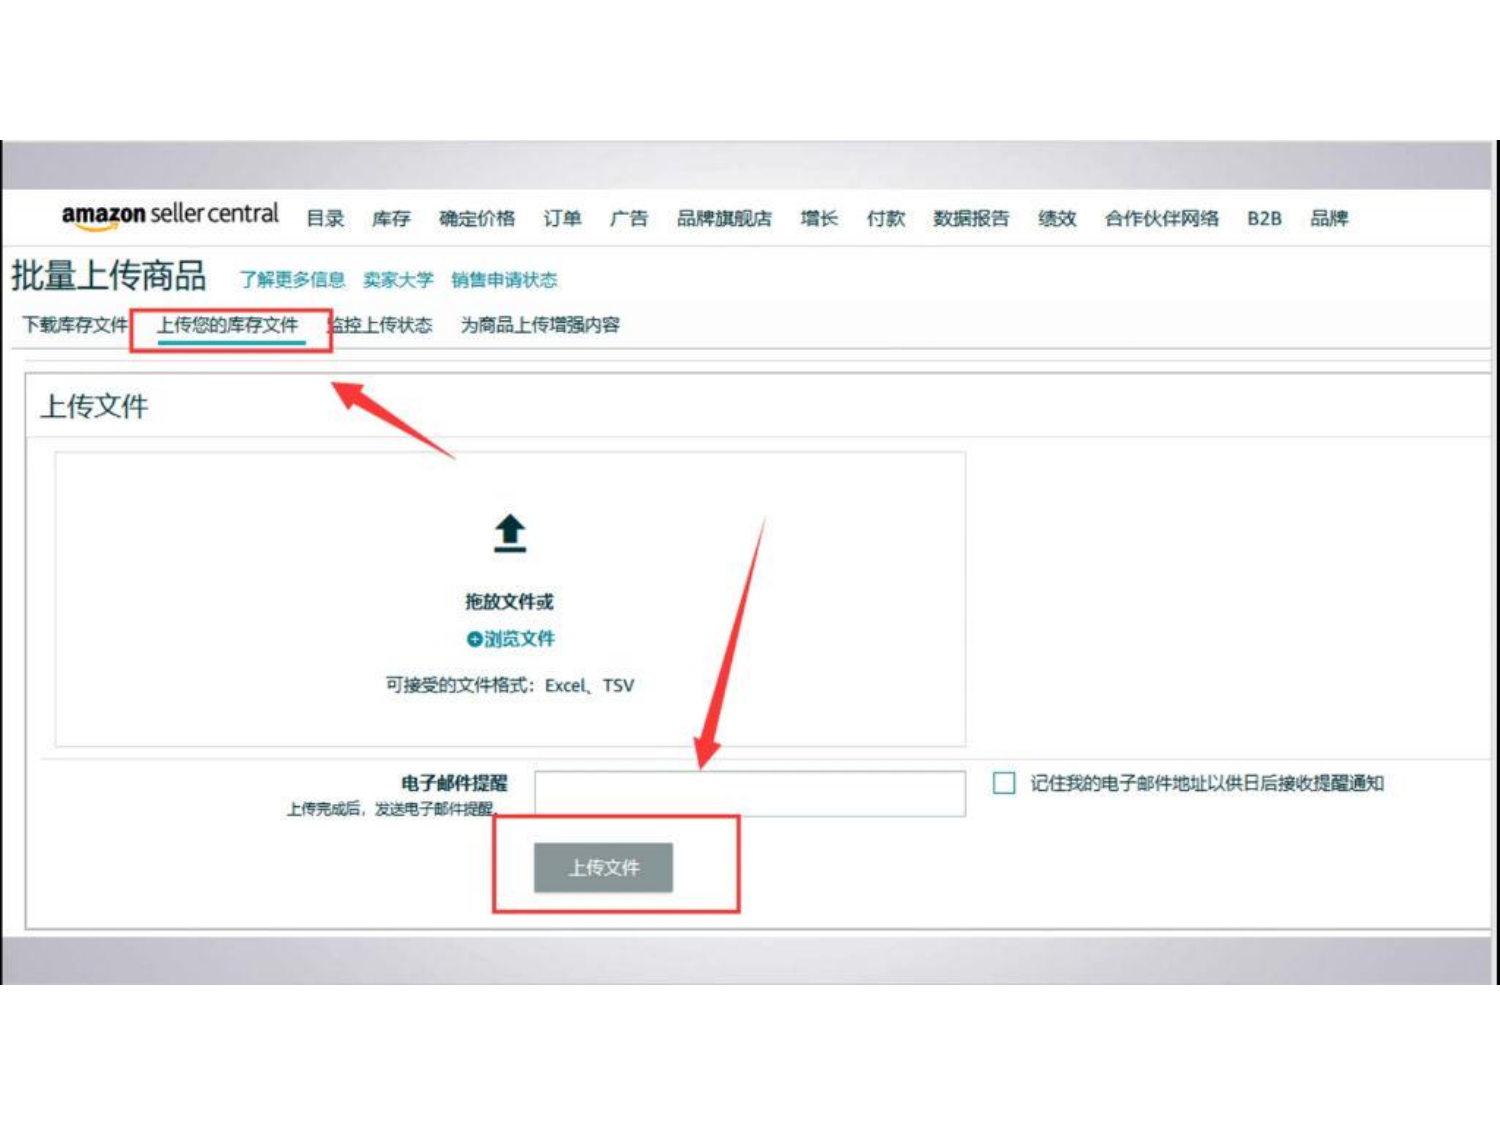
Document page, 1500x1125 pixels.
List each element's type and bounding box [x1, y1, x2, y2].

picture [0, 140, 1500, 985]
